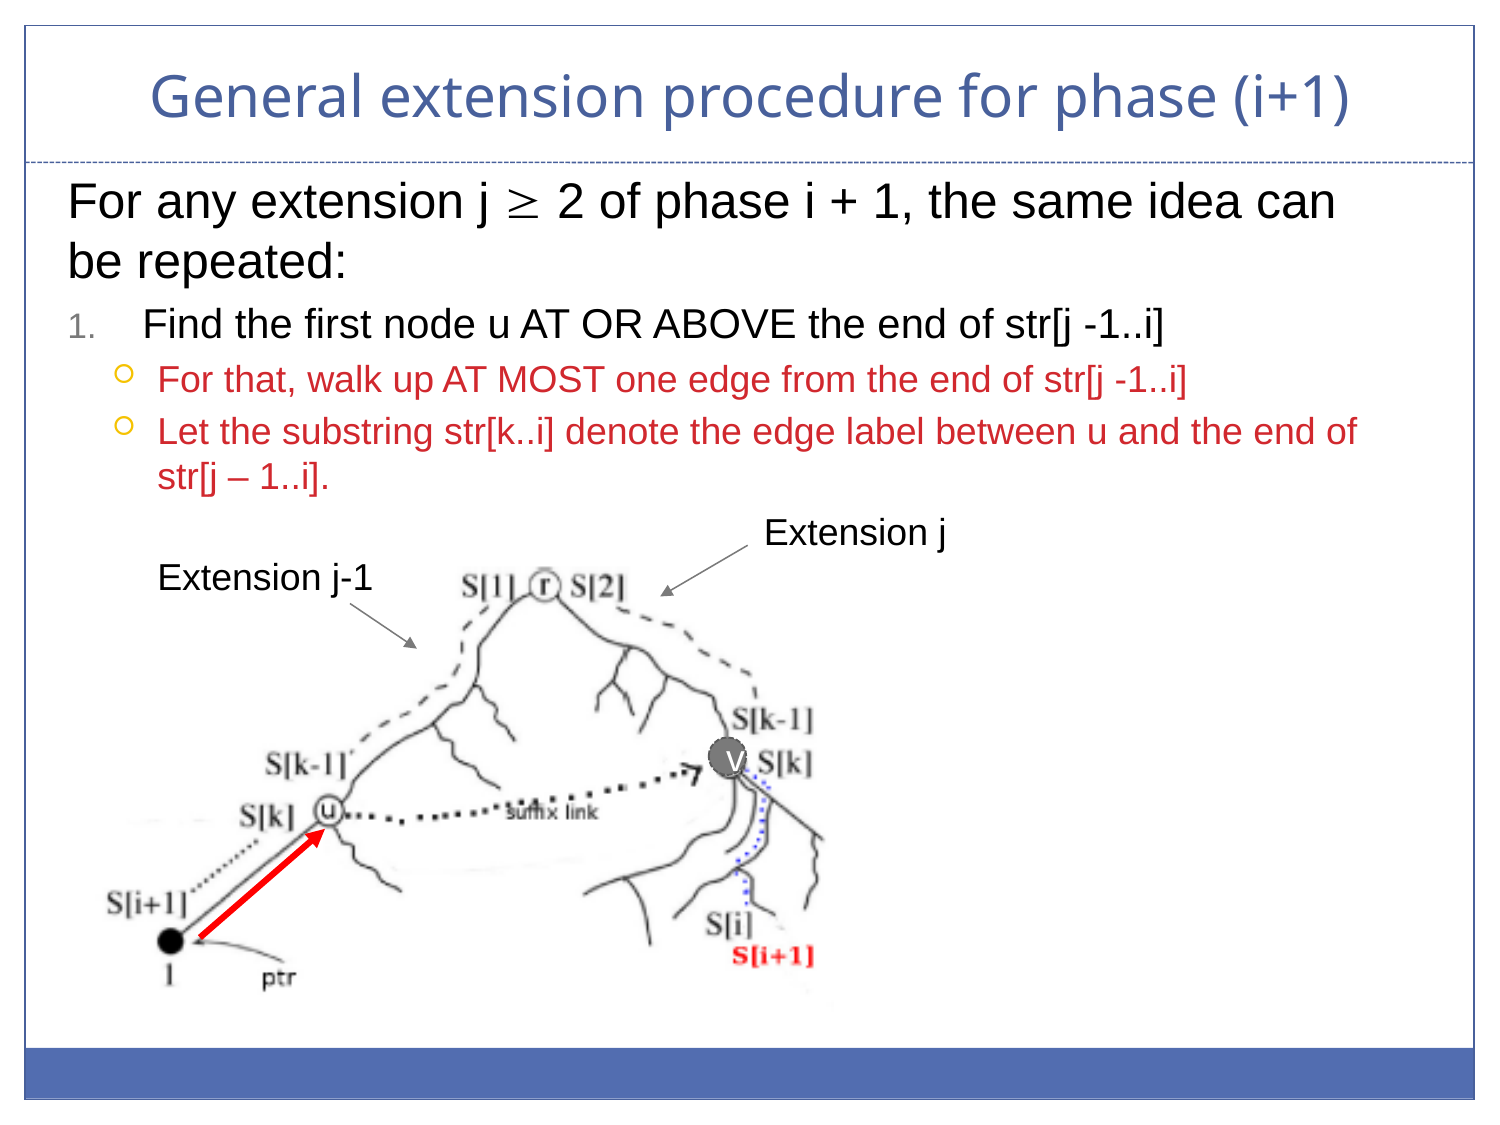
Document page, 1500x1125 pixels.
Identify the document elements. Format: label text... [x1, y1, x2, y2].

picture [87, 549, 835, 1035]
text_box Extension j [748, 500, 962, 561]
title General extension procedure for phase (i+1) [24, 12, 1475, 137]
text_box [349, 603, 418, 649]
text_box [199, 828, 326, 938]
list For any extension j  2 of phase i + 1, the same idea can be repeated: Find the first node u AT OR ABOVE the end of str[j -1..i] For that, walk up AT MOST one edge from the end of str[j -1..i] Let the substring str[k..i] denote the edge label between u and the end of str[j – 1..i]. [52, 161, 1400, 599]
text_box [659, 544, 748, 597]
